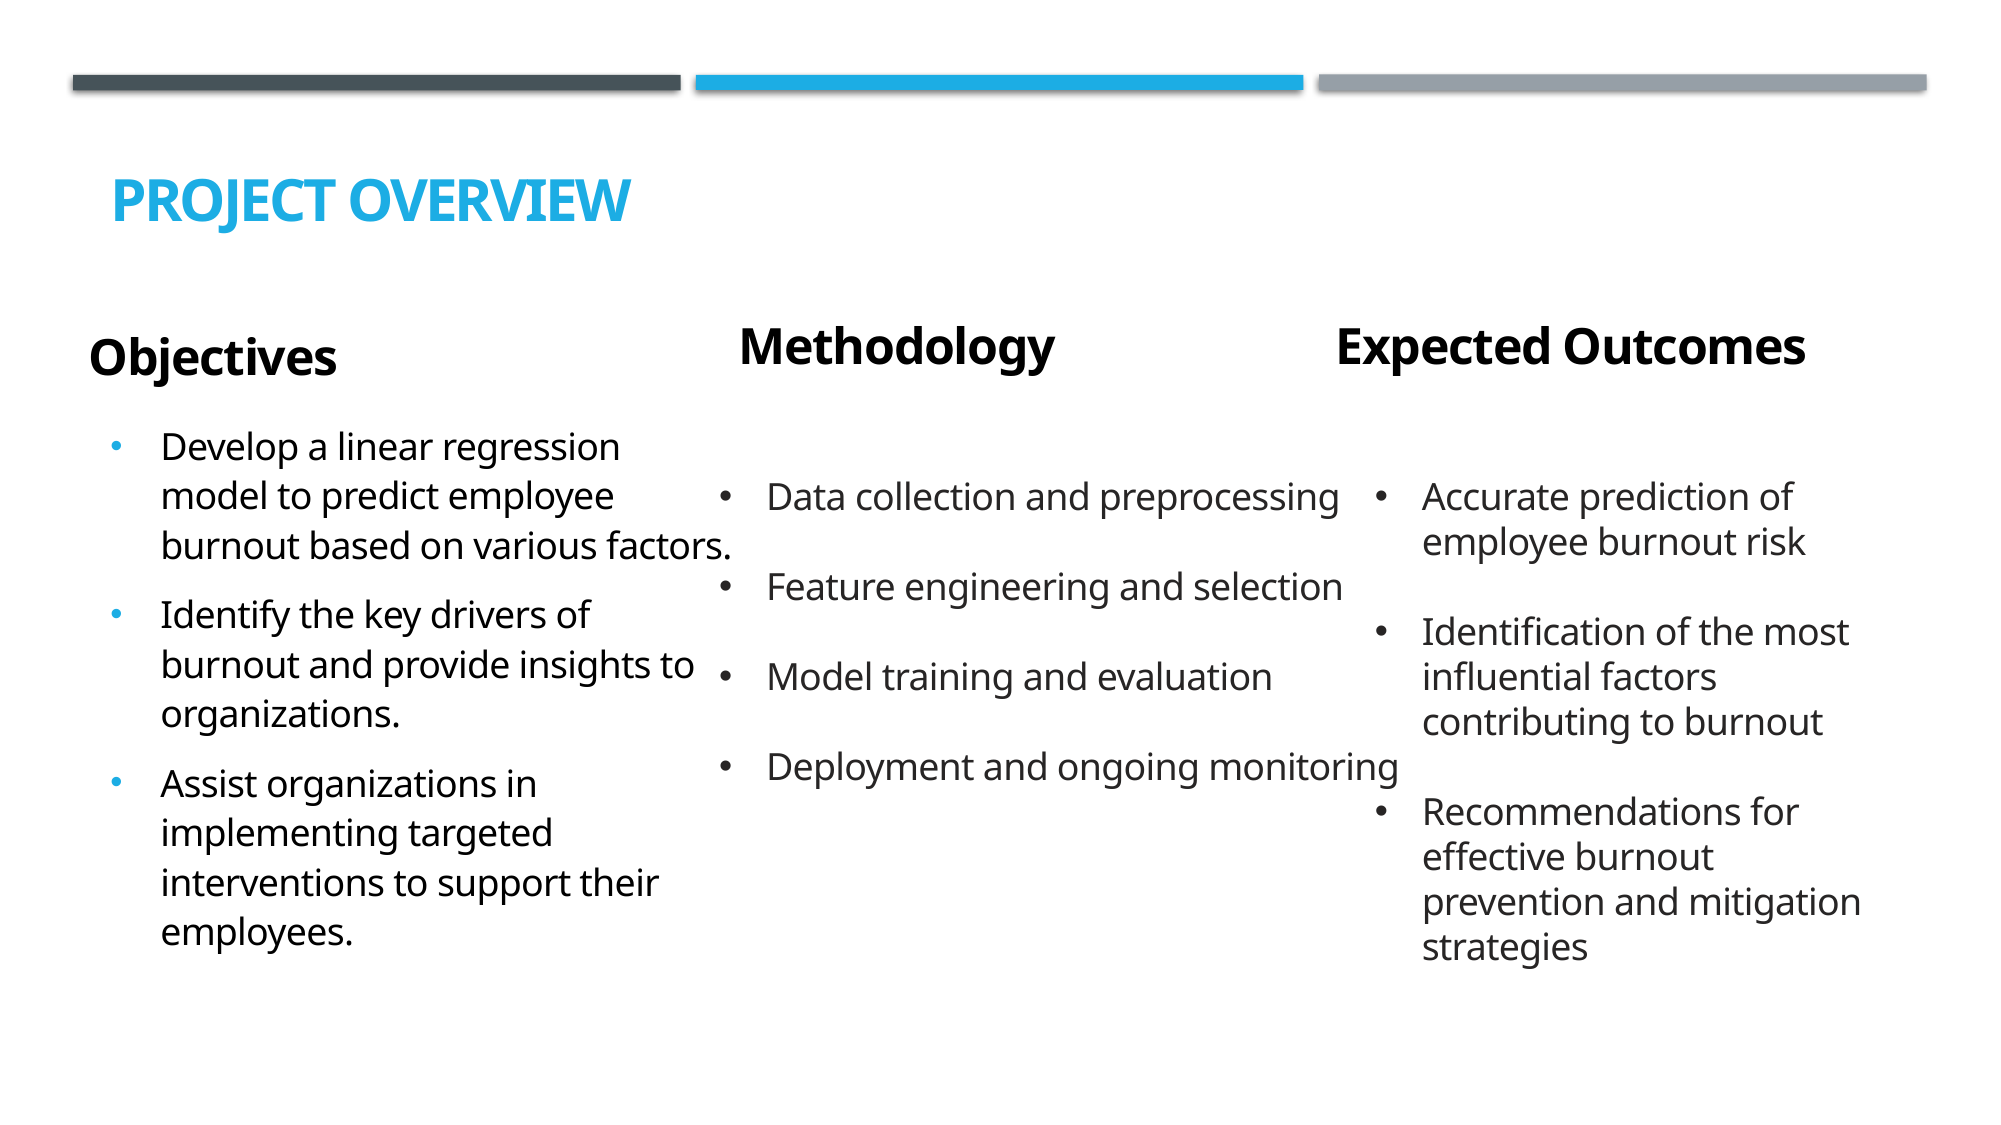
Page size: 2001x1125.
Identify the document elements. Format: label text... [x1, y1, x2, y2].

text_box Objectives [74, 317, 353, 393]
list Develop a linear regression model to predict employee burnout based on various factors. Identify the key drivers of burnout and provide insights to organizations. Assist organizations in implementing targeted interventions to support their employees. [95, 465, 749, 981]
text_box Methodology [724, 306, 1071, 427]
text_box Expected Outcomes [1321, 306, 1823, 382]
text_box Data collection and preprocessing Feature engineering and selection Model training and evaluation Deployment and ongoing monitoring [704, 465, 1359, 976]
title Project Overview [95, 115, 1905, 311]
text_box Accurate prediction of employee burnout risk Identification of the most influential factors contributing to burnout Recommendations for effective burnout prevention and mitigation strategies [1359, 465, 1905, 1021]
